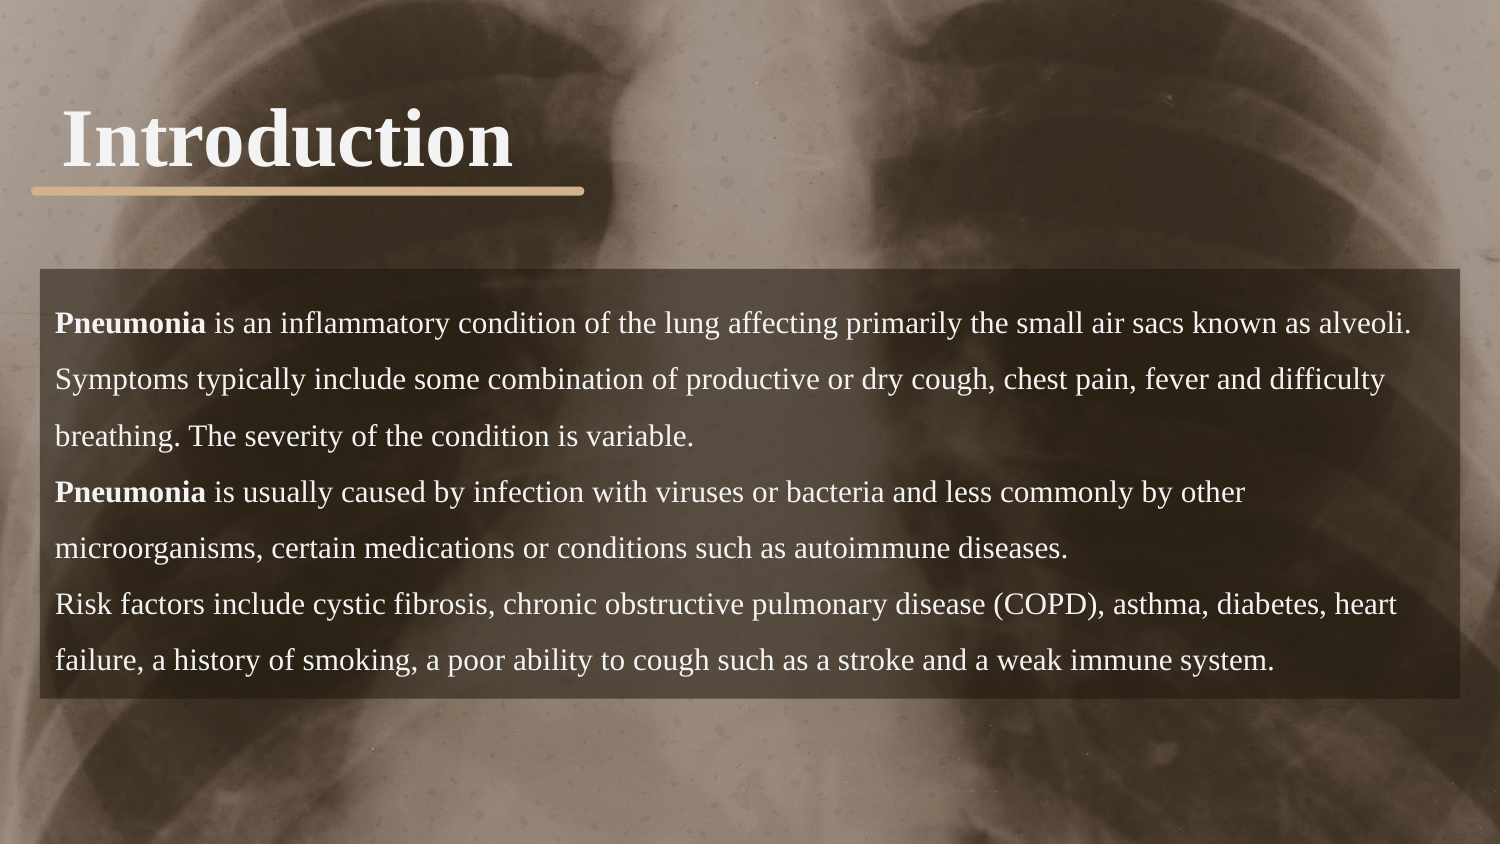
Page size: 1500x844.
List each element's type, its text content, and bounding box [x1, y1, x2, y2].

text_box [31, 186, 585, 196]
picture [0, 0, 1500, 844]
title Introduction [0, 0, 633, 314]
text_box Pneumonia is an inflammatory condition of the lung affecting primarily the small air sacs known as alveoli. Symptoms typically include some combination of productive or dry cough, chest pain, fever and difficulty breathing. The severity of the condition is variable. Pneumonia is usually caused by infection with viruses or bacteria and less commonly by other microorganisms, certain medications or conditions such as autoimmune diseases. Risk factors include cystic fibrosis, chronic obstructive pulmonary disease (COPD), asthma, diabetes, heart failure, a history of smoking, a poor ability to cough such as a stroke and a weak immune system. [39, 268, 1461, 699]
